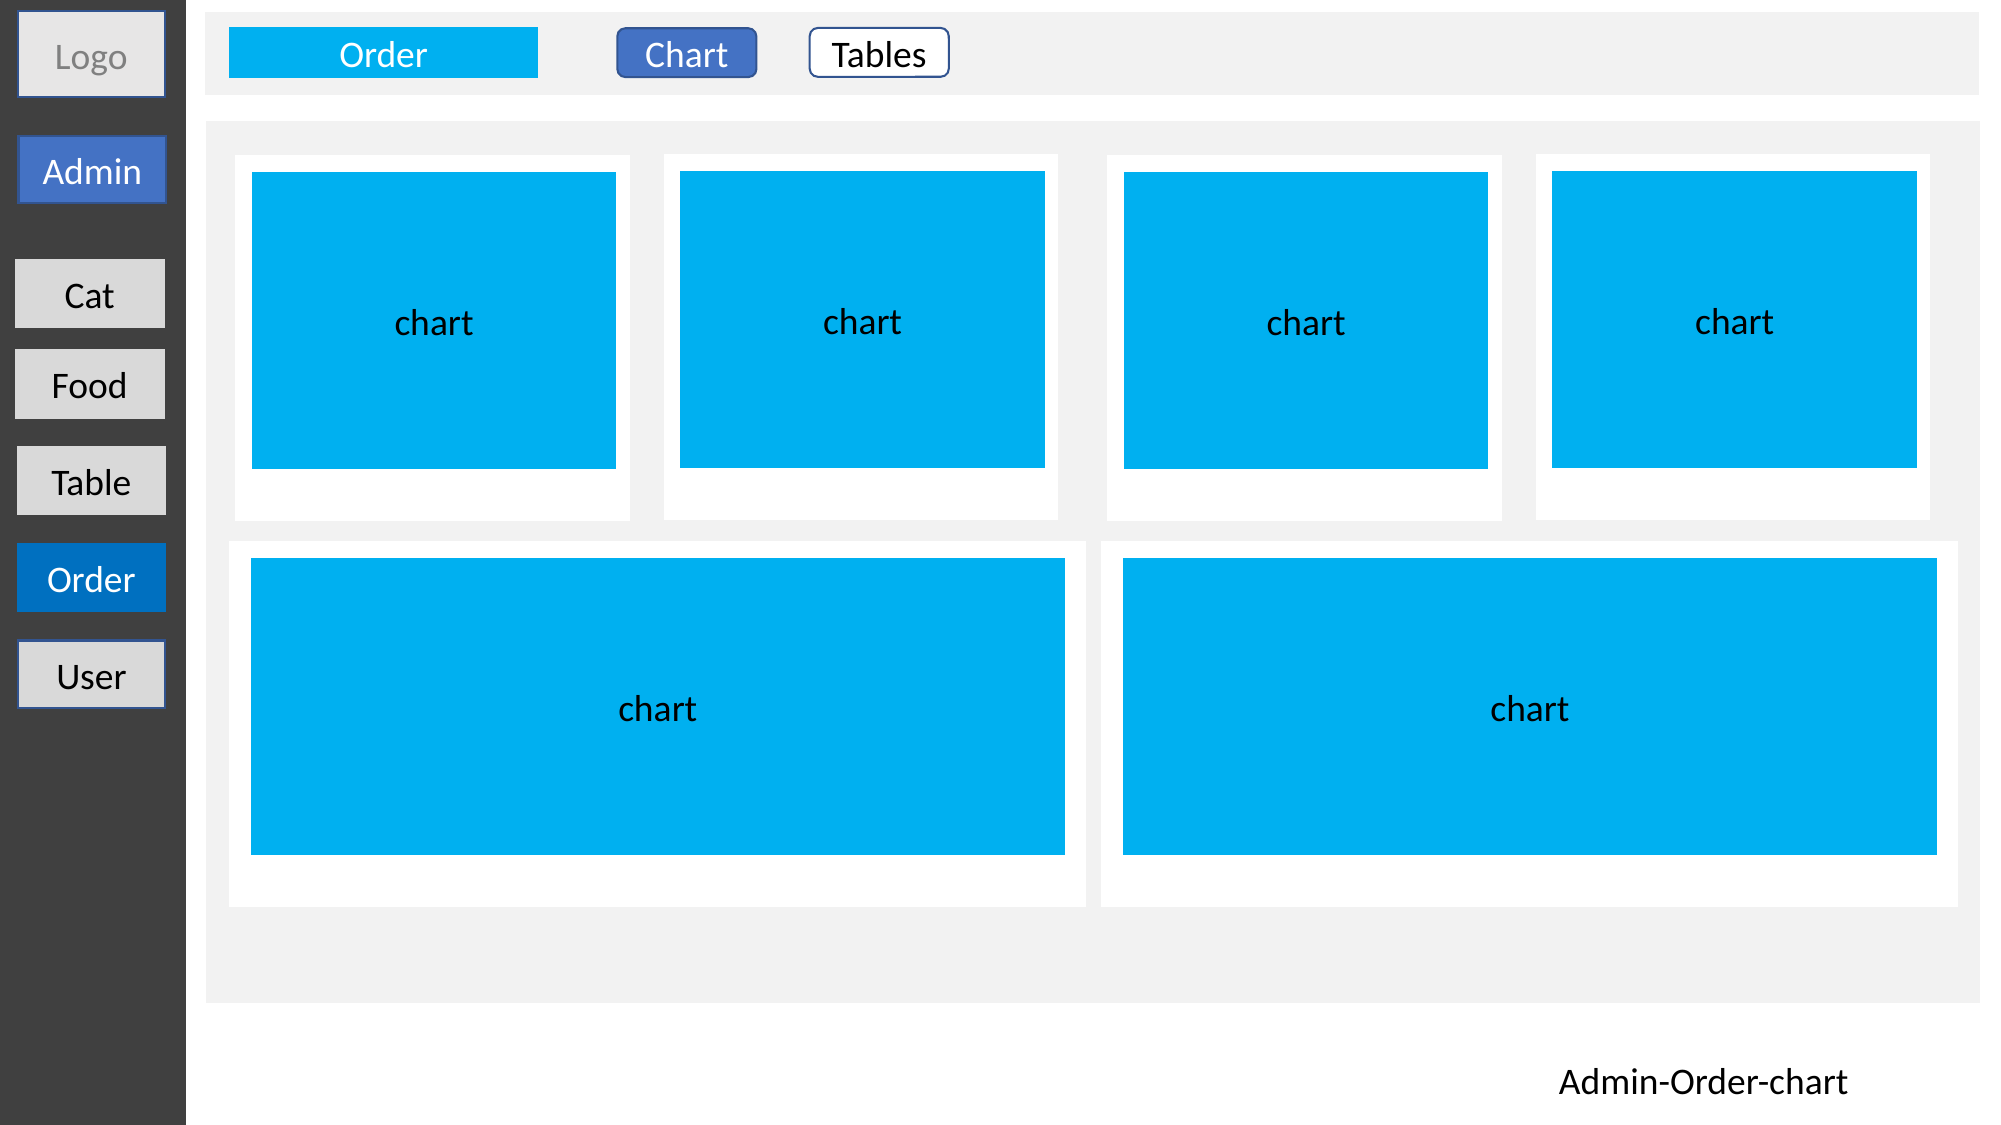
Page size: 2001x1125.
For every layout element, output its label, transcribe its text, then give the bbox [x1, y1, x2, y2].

text_box Table [17, 446, 166, 515]
text_box [0, 0, 186, 1125]
text_box User [17, 639, 166, 709]
text_box Admin [17, 135, 167, 204]
text_box Tables [808, 26, 950, 78]
text_box Chart [616, 27, 758, 79]
text_box Food [15, 349, 165, 419]
text_box [203, 10, 1981, 97]
text_box Order [229, 27, 538, 78]
text_box Order [17, 543, 166, 612]
text_box [204, 118, 1983, 1005]
text_box Admin-Order-chart [1463, 1049, 1945, 1110]
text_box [230, 155, 1086, 907]
text_box Cat [15, 259, 165, 328]
text_box Logo [17, 10, 166, 98]
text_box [1102, 155, 1958, 907]
